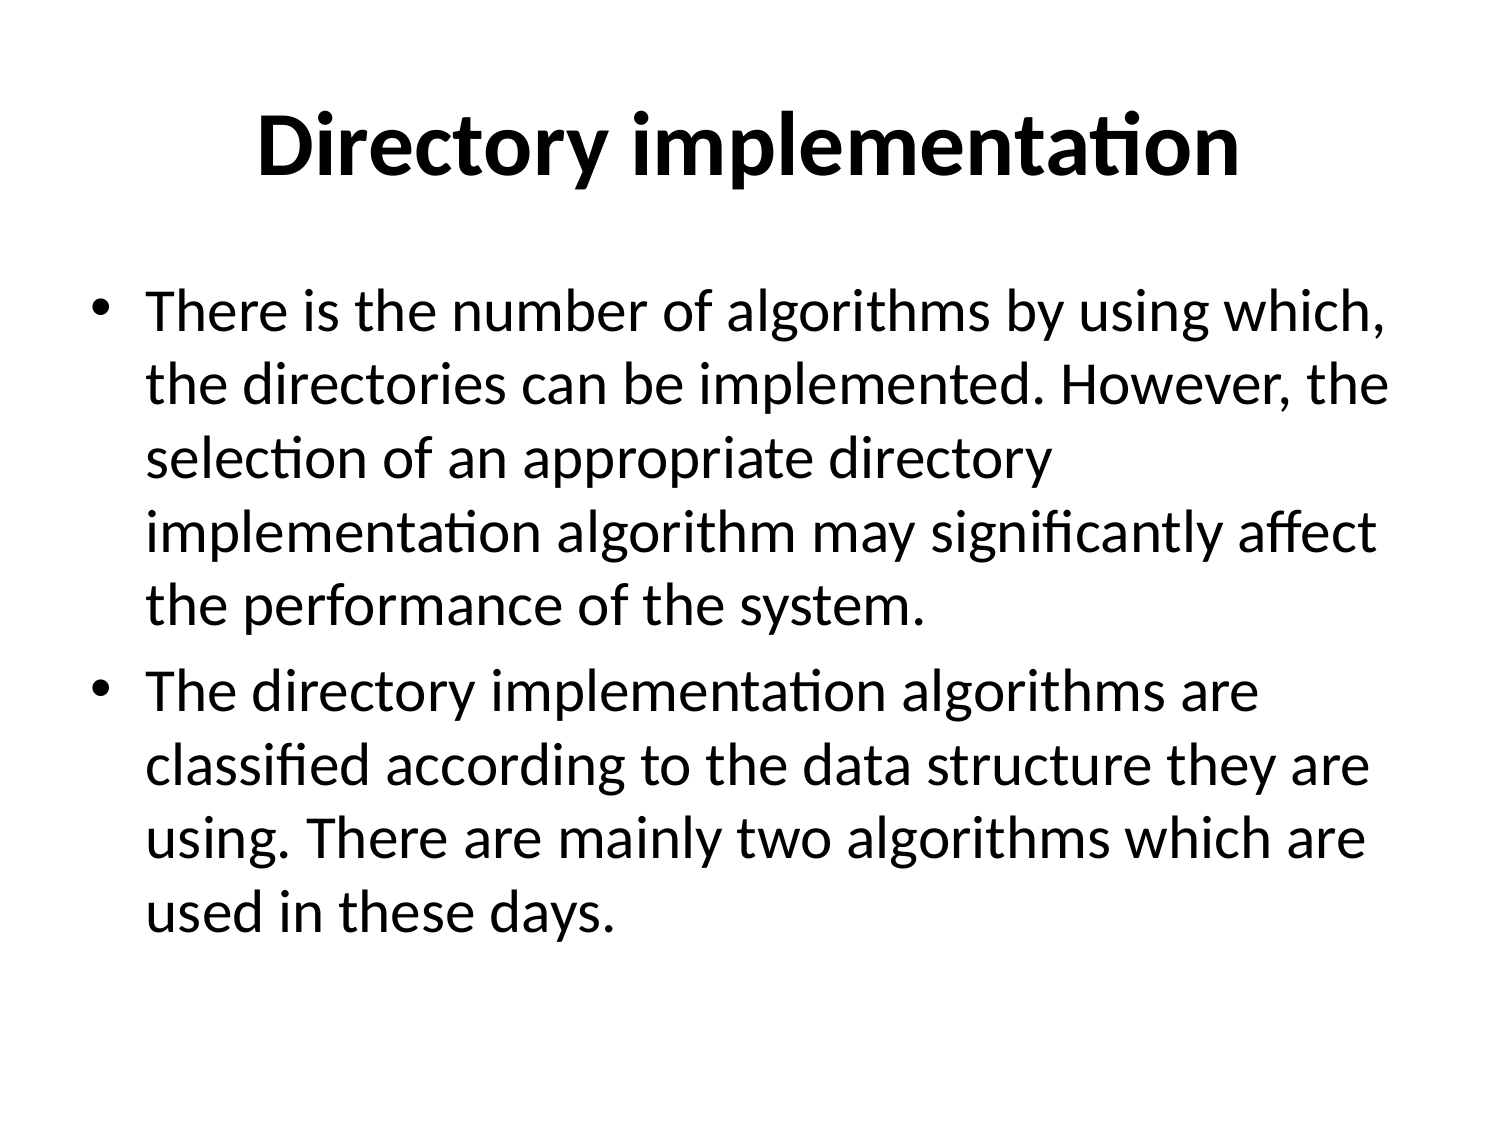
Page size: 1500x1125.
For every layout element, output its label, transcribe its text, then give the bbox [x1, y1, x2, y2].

title Directory implementation [75, 45, 1425, 233]
list There is the number of algorithms by using which, the directories can be implemented. However, the selection of an appropriate directory implementation algorithm may significantly affect the performance of the system. The directory implementation algorithms are classified according to the data structure they are using. There are mainly two algorithms which are used in these days. [75, 262, 1425, 1005]
